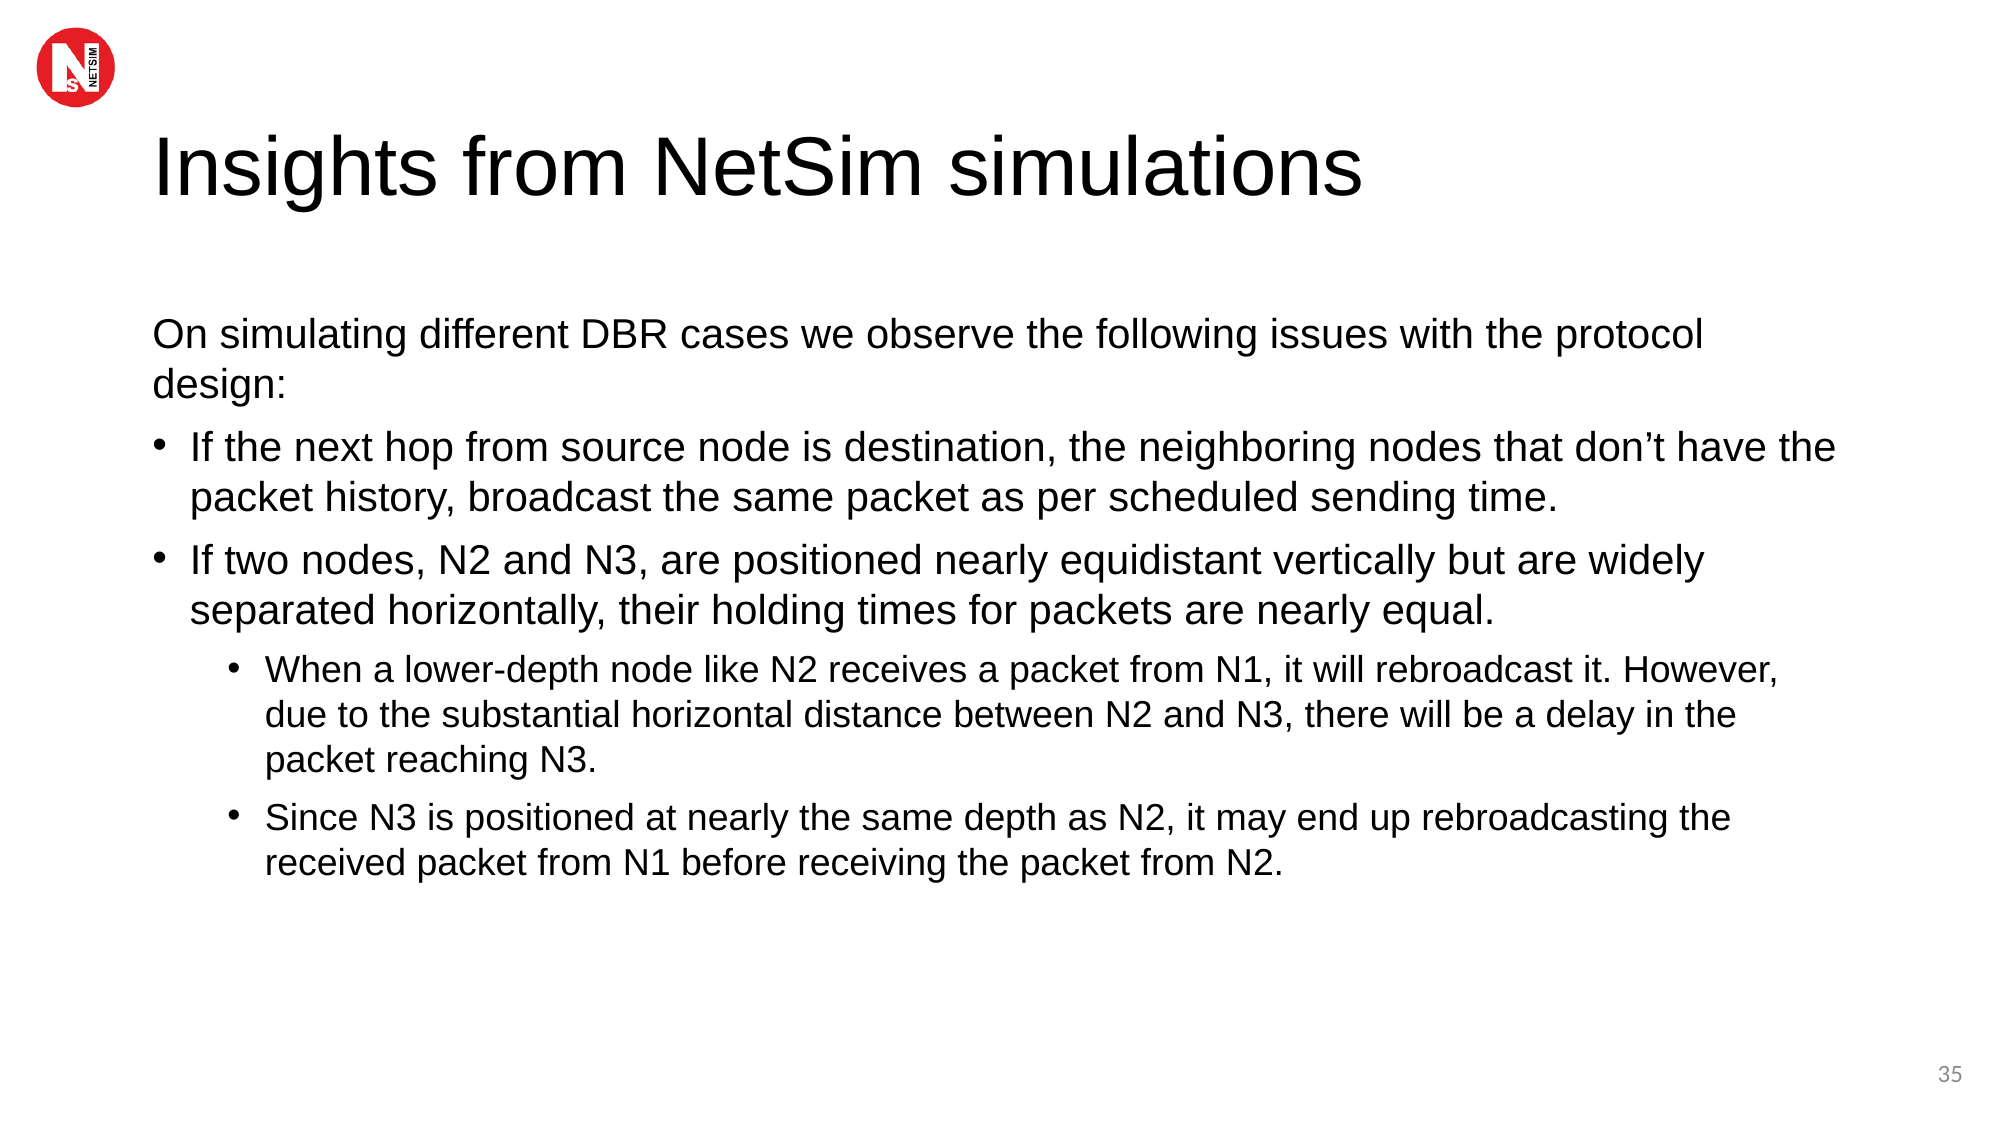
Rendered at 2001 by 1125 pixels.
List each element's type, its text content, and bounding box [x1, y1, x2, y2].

slide_number 35 [1805, 1042, 1979, 1103]
picture [31, 26, 121, 111]
title Insights from NetSim simulations [137, 59, 1863, 278]
list On simulating different DBR cases we observe the following issues with the protocol design: If the next hop from source node is destination, the neighboring nodes that don’t have the packet history, broadcast the same packet as per scheduled sending time. If two nodes, N2 and N3, are positioned nearly equidistant vertically but are widely separated horizontally, their holding times for packets are nearly equal. When a lower-depth node like N2 receives a packet from N1, it will rebroadcast it. However, due to the substantial horizontal distance between N2 and N3, there will be a delay in the packet reaching N3. Since N3 is positioned at nearly the same depth as N2, it may end up rebroadcasting the received packet from N1 before receiving the packet from N2. [137, 299, 1863, 1086]
